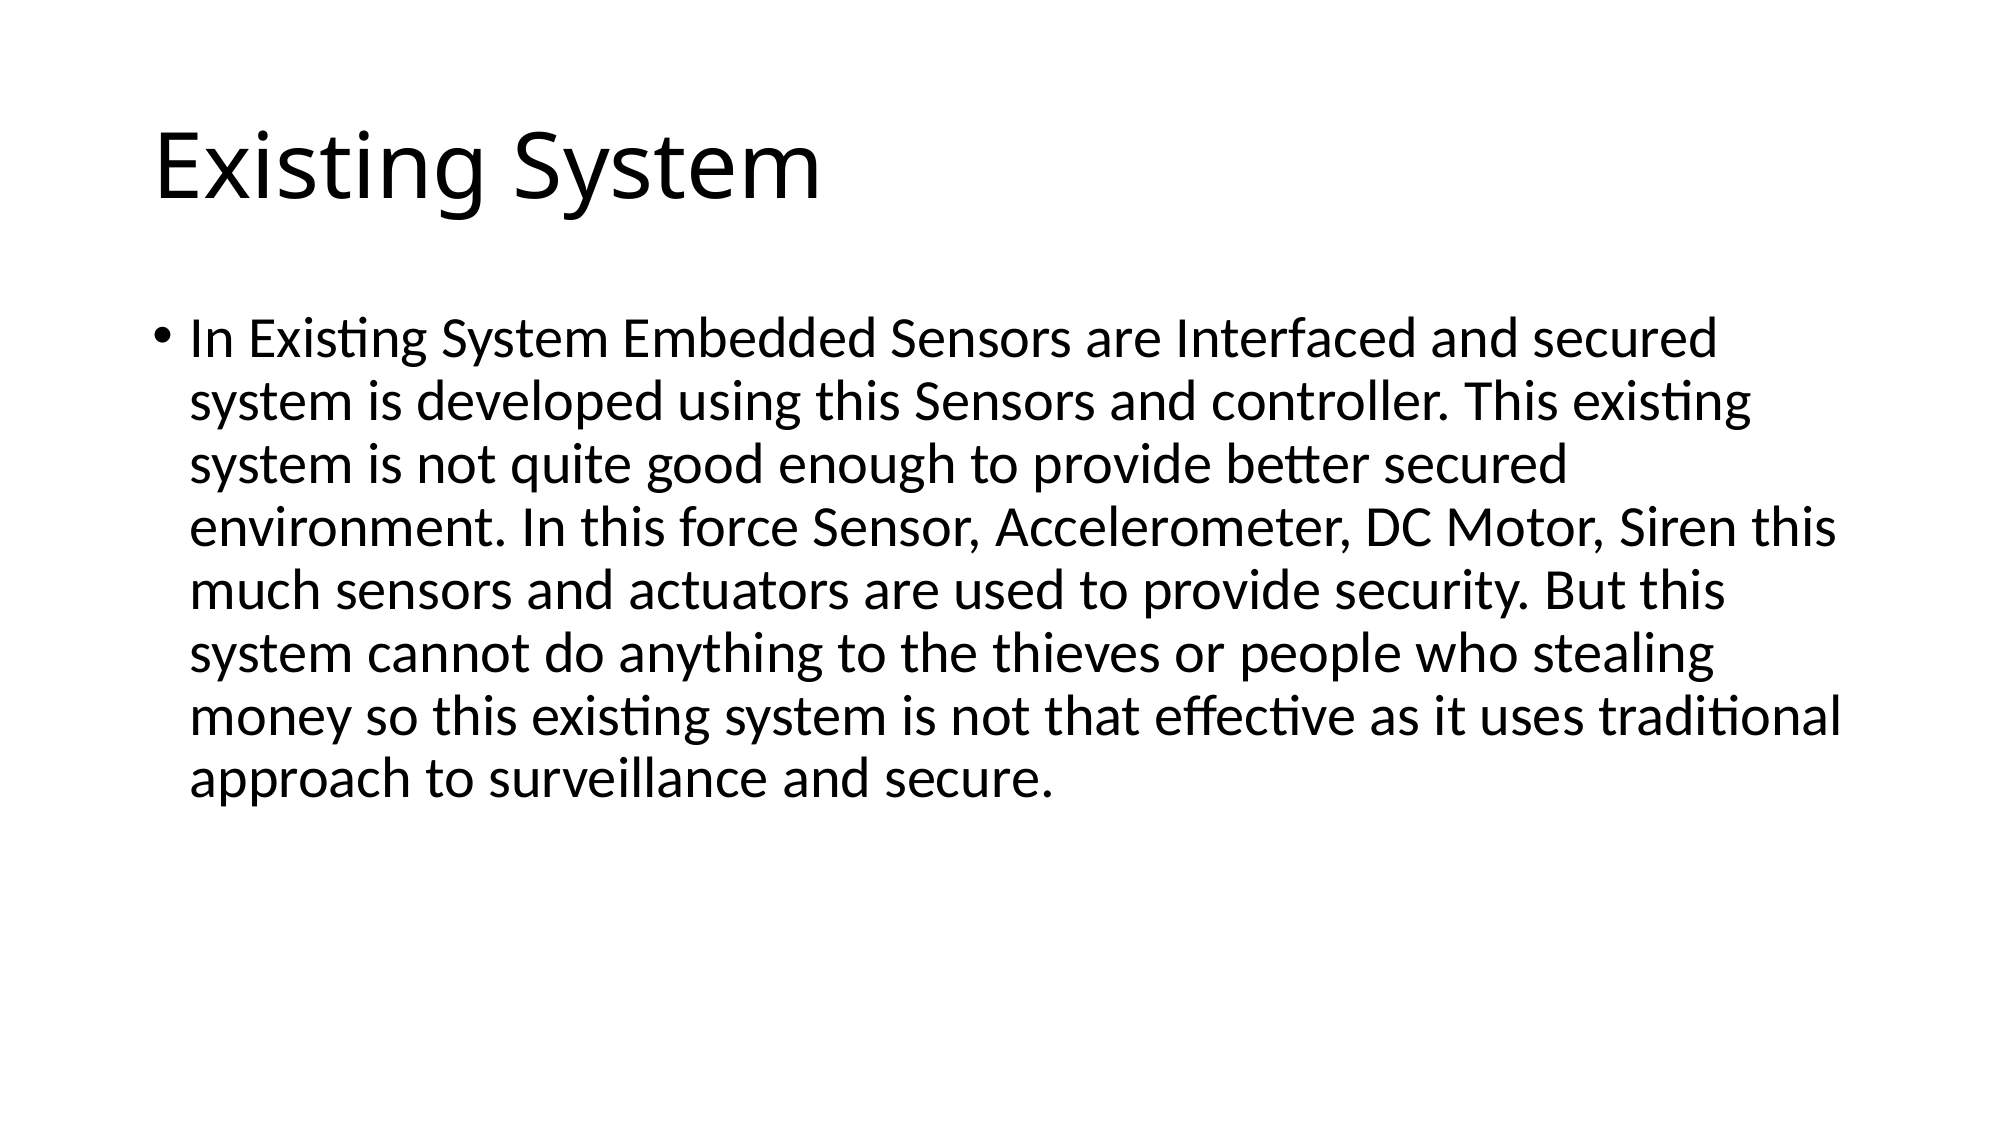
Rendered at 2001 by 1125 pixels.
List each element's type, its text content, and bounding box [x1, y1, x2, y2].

list In Existing System Embedded Sensors are Interfaced and secured system is developed using this Sensors and controller. This existing system is not quite good enough to provide better secured environment. In this force Sensor, Accelerometer, DC Motor, Siren this much sensors and actuators are used to provide security. But this system cannot do anything to the thieves or people who stealing money so this existing system is not that effective as it uses traditional approach to surveillance and secure. [137, 299, 1863, 1014]
title Existing System [137, 59, 1863, 278]
